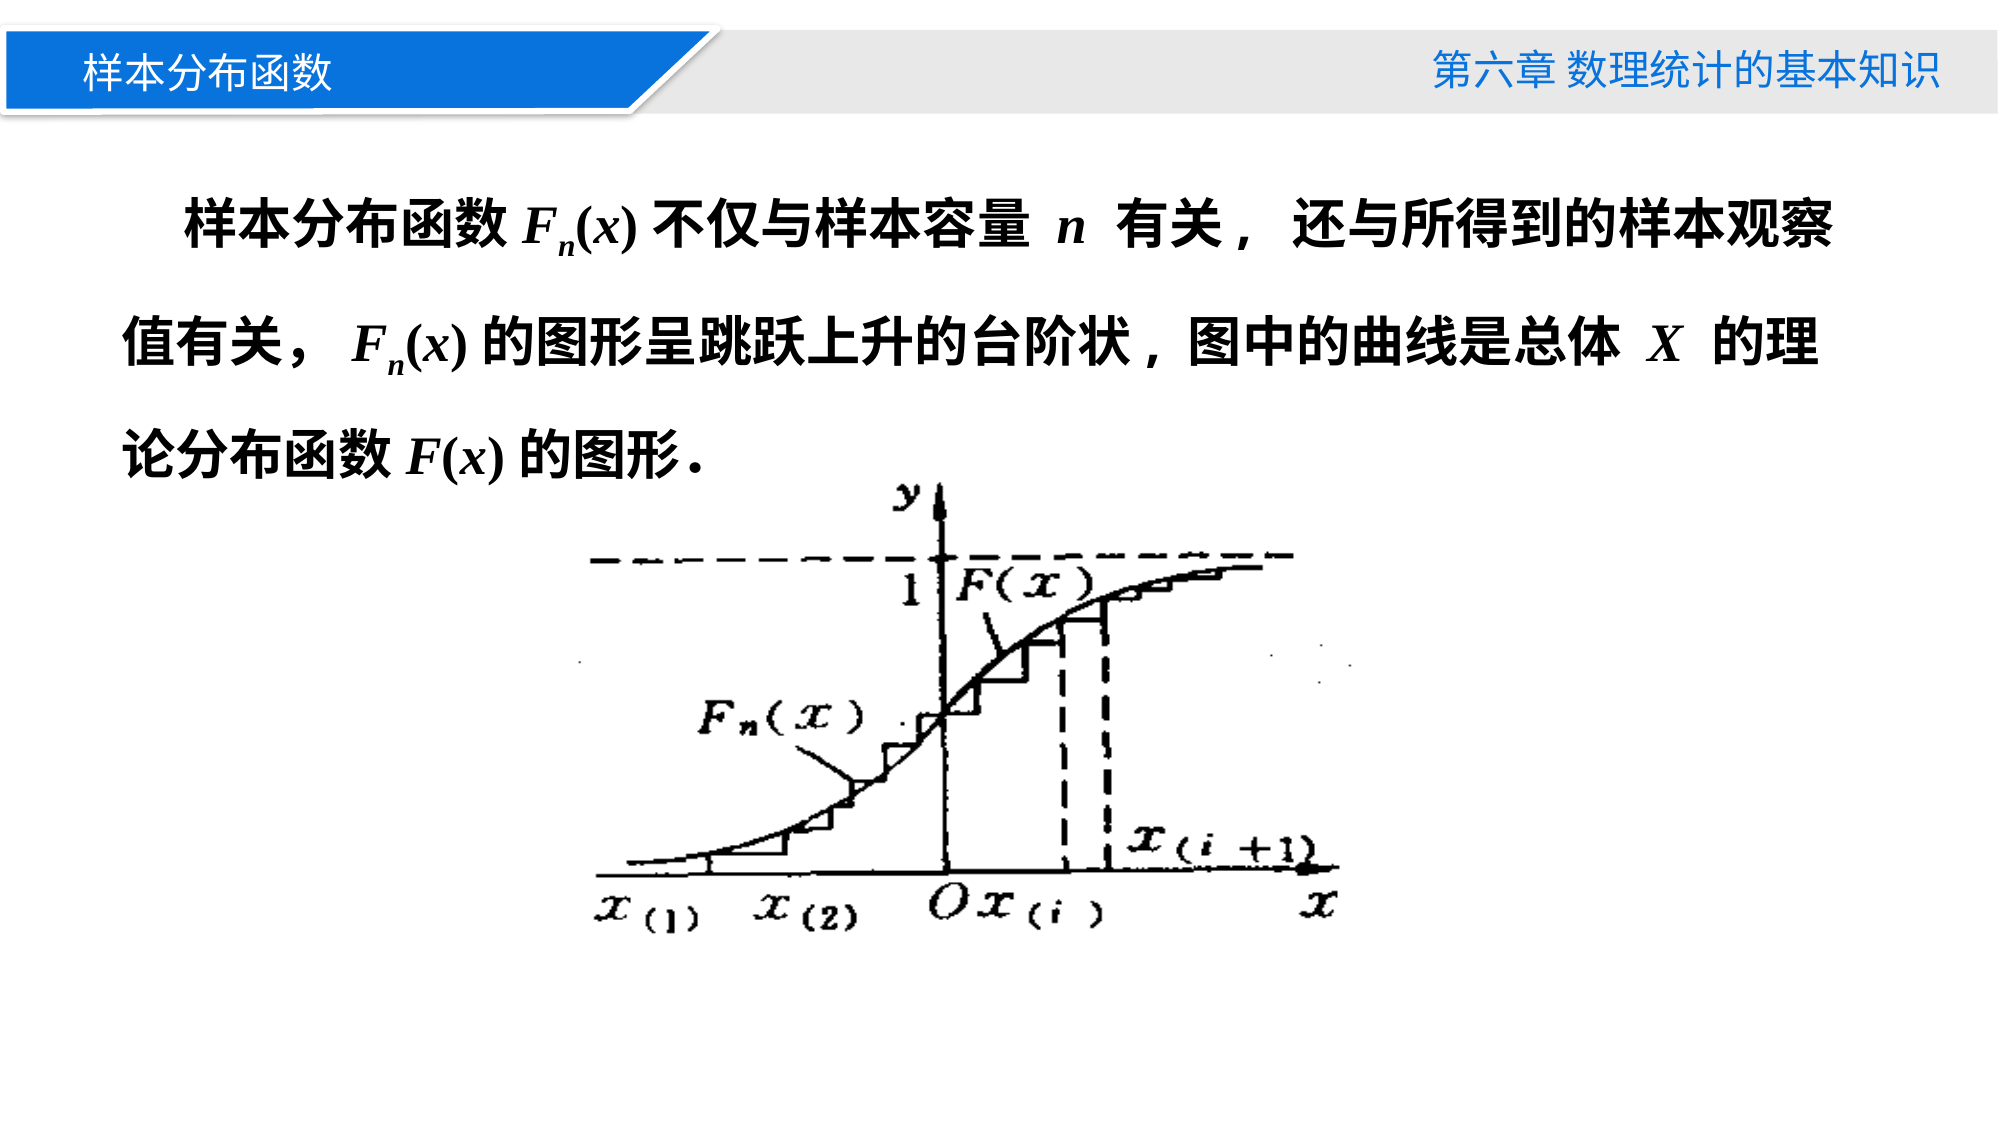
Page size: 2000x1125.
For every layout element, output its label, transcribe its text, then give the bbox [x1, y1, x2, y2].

text_box 第六章 数理统计的基本知识 [1417, 36, 1957, 101]
picture [562, 454, 1360, 974]
text_box [638, 27, 2000, 116]
text_box 样本分布函数Fn(x)不仅与样本容量 n 有关, 还与所得到的样本观察值有关，Fn(x)的图形呈跳跃上升的台阶状, 图中的曲线是总体 X 的理论分布函数F(x)的图形． [106, 137, 1874, 493]
text_box [0, 25, 721, 115]
text_box 样本分布函数 [67, 39, 349, 104]
